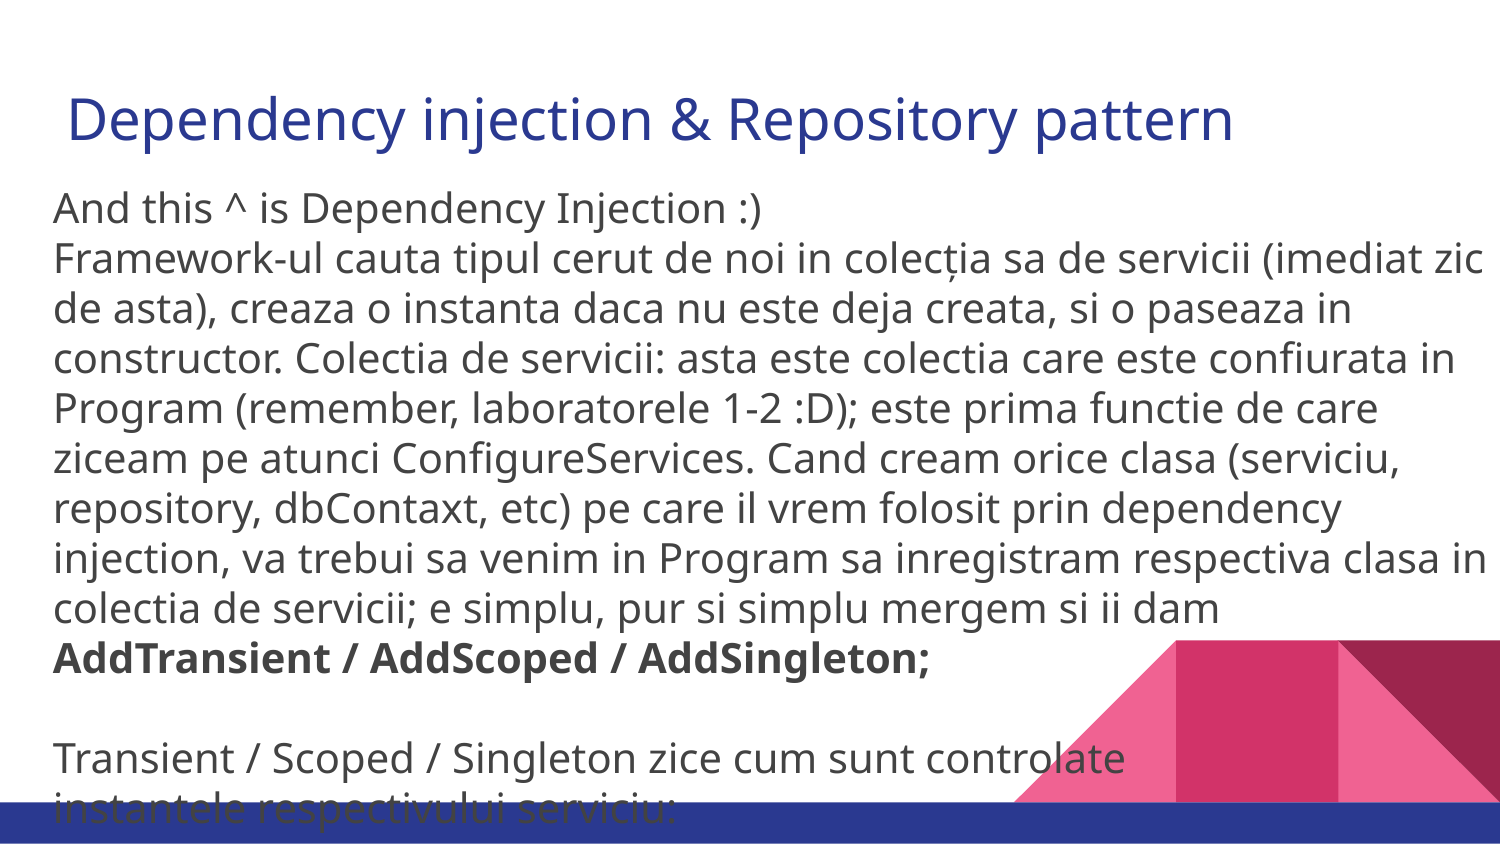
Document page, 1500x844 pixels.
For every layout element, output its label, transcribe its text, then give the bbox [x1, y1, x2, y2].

text_box And this ^ is Dependency Injection :) Framework-ul cauta tipul cerut de noi in colecția sa de servicii (imediat zic de asta), creaza o instanta daca nu este deja creata, si o paseaza in constructor. Colectia de servicii: asta este colectia care este confiurata in Program (remember, laboratorele 1-2 :D); este prima functie de care ziceam pe atunci ConfigureServices. Cand cream orice clasa (serviciu, repository, dbContaxt, etc) pe care il vrem folosit prin dependency injection, va trebui sa venim in Program sa inregistram respectiva clasa in colectia de servicii; e simplu, pur si simplu mergem si ii dam AddTransient / AddScoped / AddSingleton; Transient / Scoped / Singleton zice cum sunt controlate instantele respectivului serviciu: [37, 166, 1500, 844]
title Dependency injection & Repository pattern [51, 67, 1449, 166]
